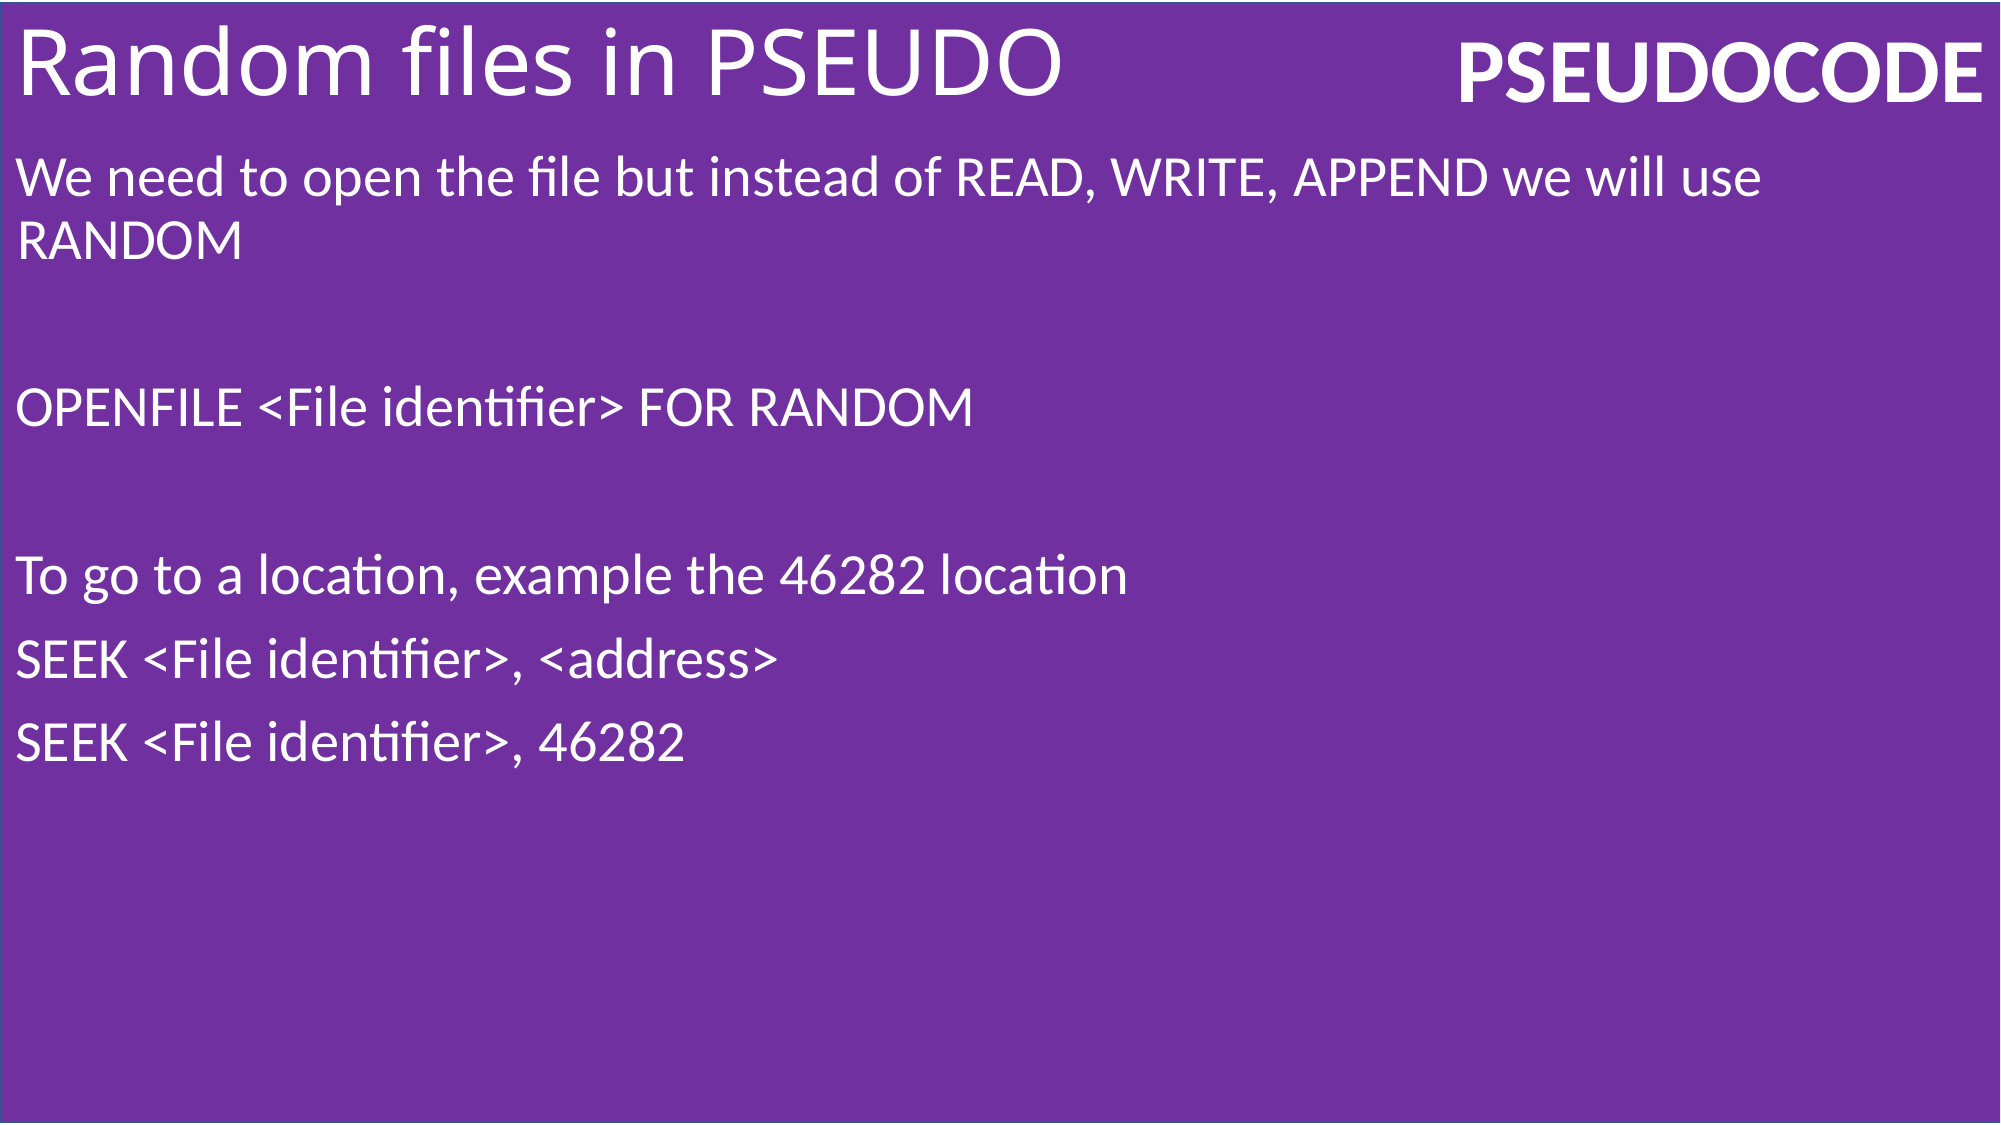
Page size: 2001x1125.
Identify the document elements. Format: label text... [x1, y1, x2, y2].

list We need to open the file but instead of READ, WRITE, APPEND we will use RANDOM OPENFILE <File identifier> FOR RANDOM To go to a location, example the 46282 location SEEK <File identifier>, <address> SEEK <File identifier>, 46282 [0, 138, 2000, 1122]
title Random files in PSEUDO [0, 3, 2000, 129]
